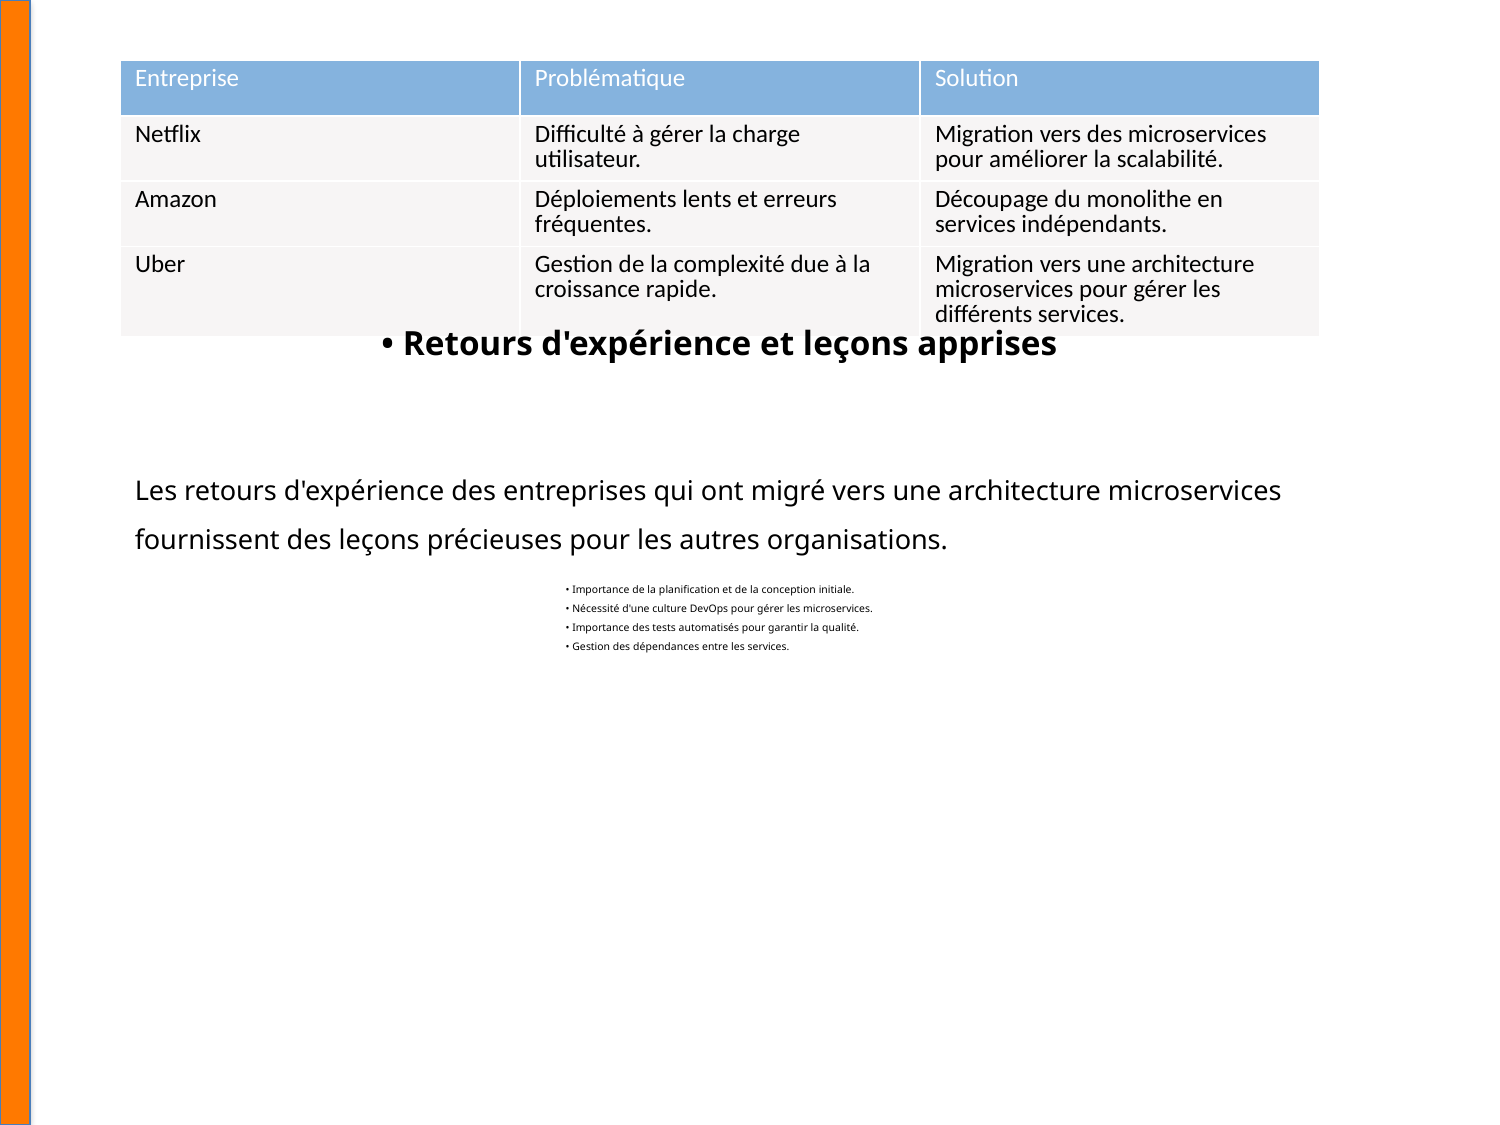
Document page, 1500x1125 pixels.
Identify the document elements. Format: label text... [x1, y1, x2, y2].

text_box [0, 0, 31, 1125]
text_box • Retours d'expérience et leçons apprises [366, 314, 1074, 370]
table_header Solution [921, 61, 1319, 115]
table_cell Gestion de la complexité due à la croissance rapide. [521, 247, 919, 314]
table_header Problématique [521, 61, 919, 115]
text_box • Importance de la planification et de la conception initiale. • Nécessité d'une culture DevOps pour gérer les microservices. • Importance des tests automatisés pour garantir la qualité. • Gestion des dépendances entre les services. [550, 524, 890, 660]
table_cell Déploiements lents et erreurs fréquentes. [521, 182, 919, 246]
table_cell Migration vers une architecture microservices pour gérer les différents services. [921, 247, 1319, 336]
table_cell Découpage du monolithe en services indépendants. [921, 182, 1319, 246]
text_box Les retours d'expérience des entreprises qui ont migré vers une architecture microservices fournissent des leçons précieuses pour les autres organisations. [119, 404, 1320, 563]
table_cell Difficulté à gérer la charge utilisateur. [521, 117, 919, 180]
table_header Entreprise [121, 61, 519, 115]
table_cell Amazon [121, 182, 519, 246]
table_cell Uber [121, 247, 519, 336]
table_cell Netflix [121, 117, 519, 180]
table_cell Migration vers des microservices pour améliorer la scalabilité. [921, 117, 1319, 180]
